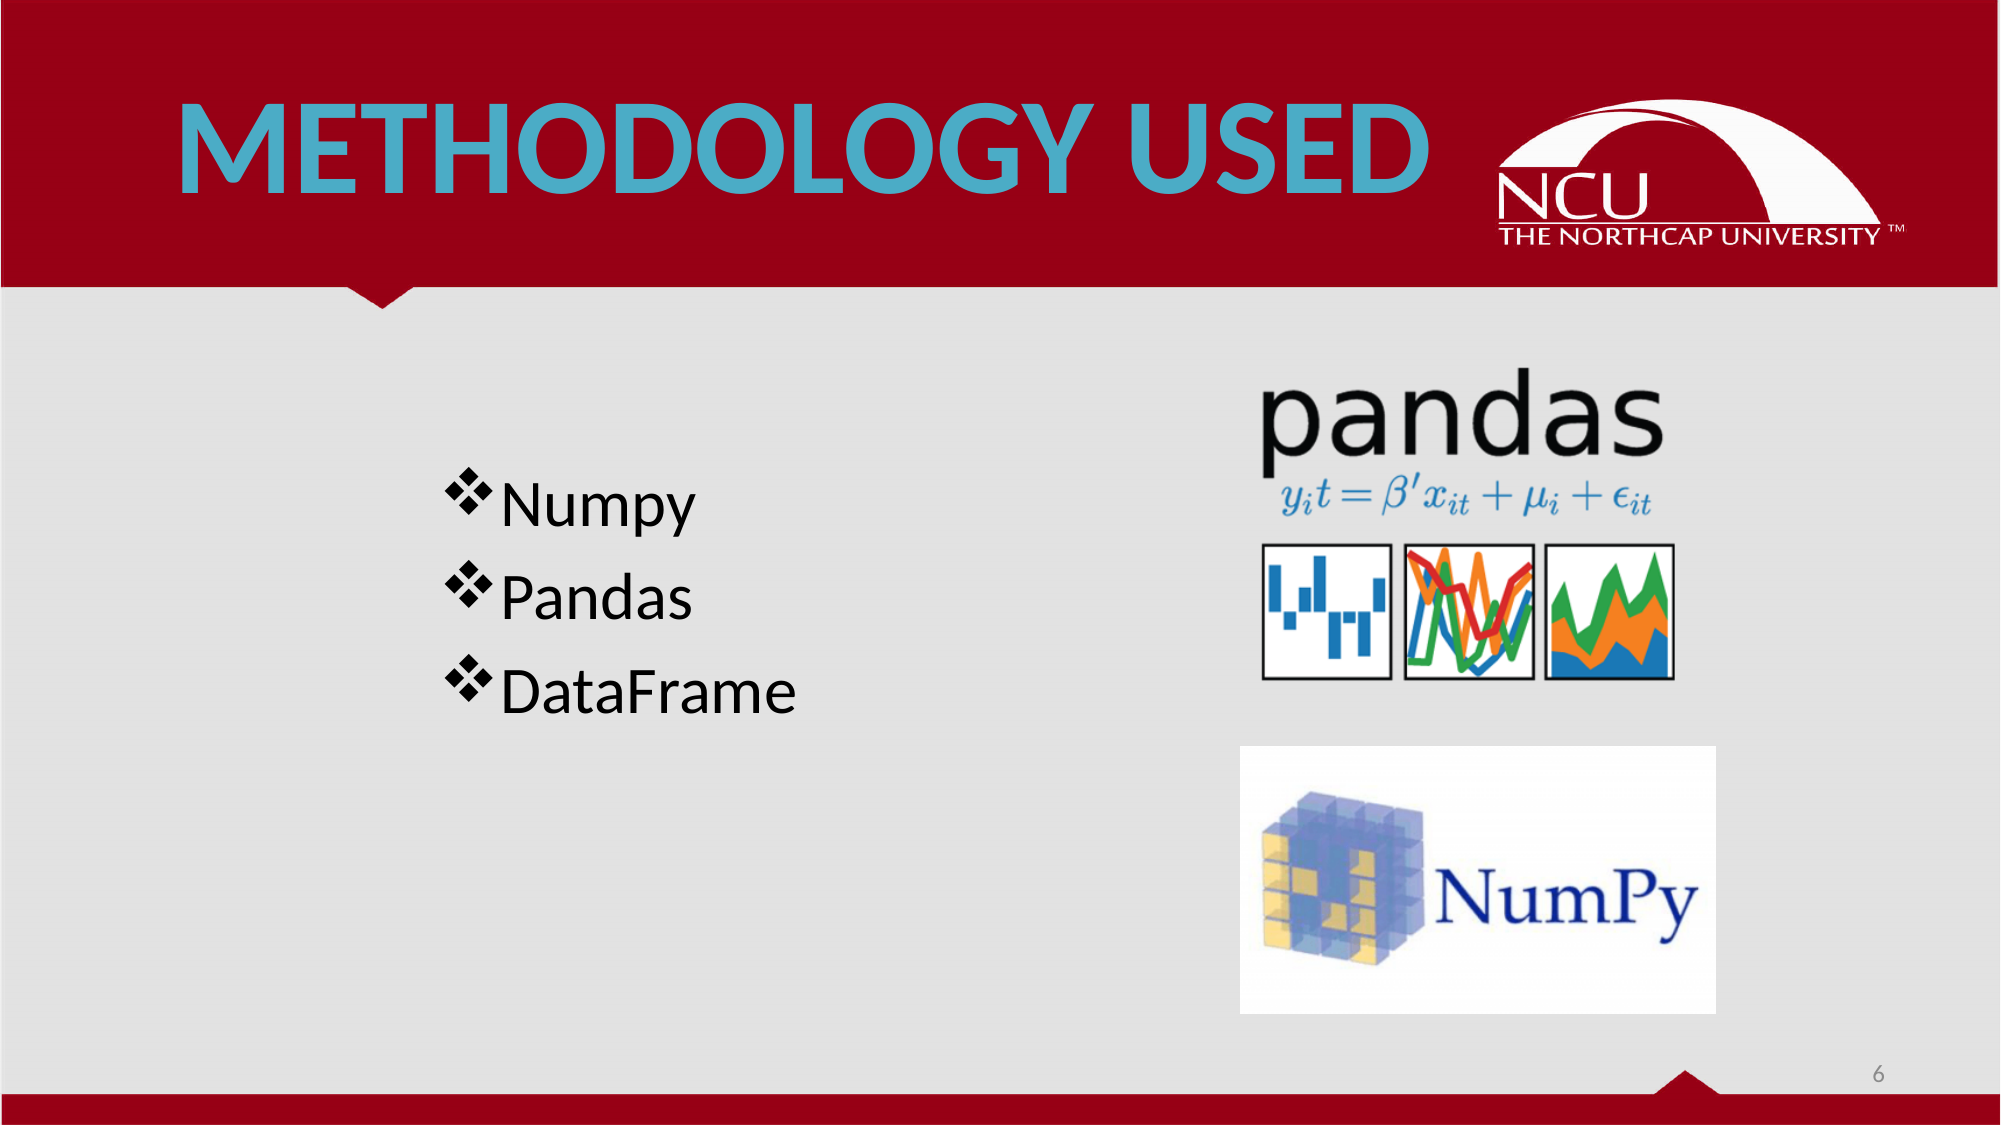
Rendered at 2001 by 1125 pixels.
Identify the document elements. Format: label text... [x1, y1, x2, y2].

slide_number 6 [1433, 1042, 1900, 1103]
title METHODOLOGY USED [0, 45, 1704, 233]
picture [0, 0, 2001, 1125]
list Numpy Pandas DataFrame [424, 452, 1143, 1039]
